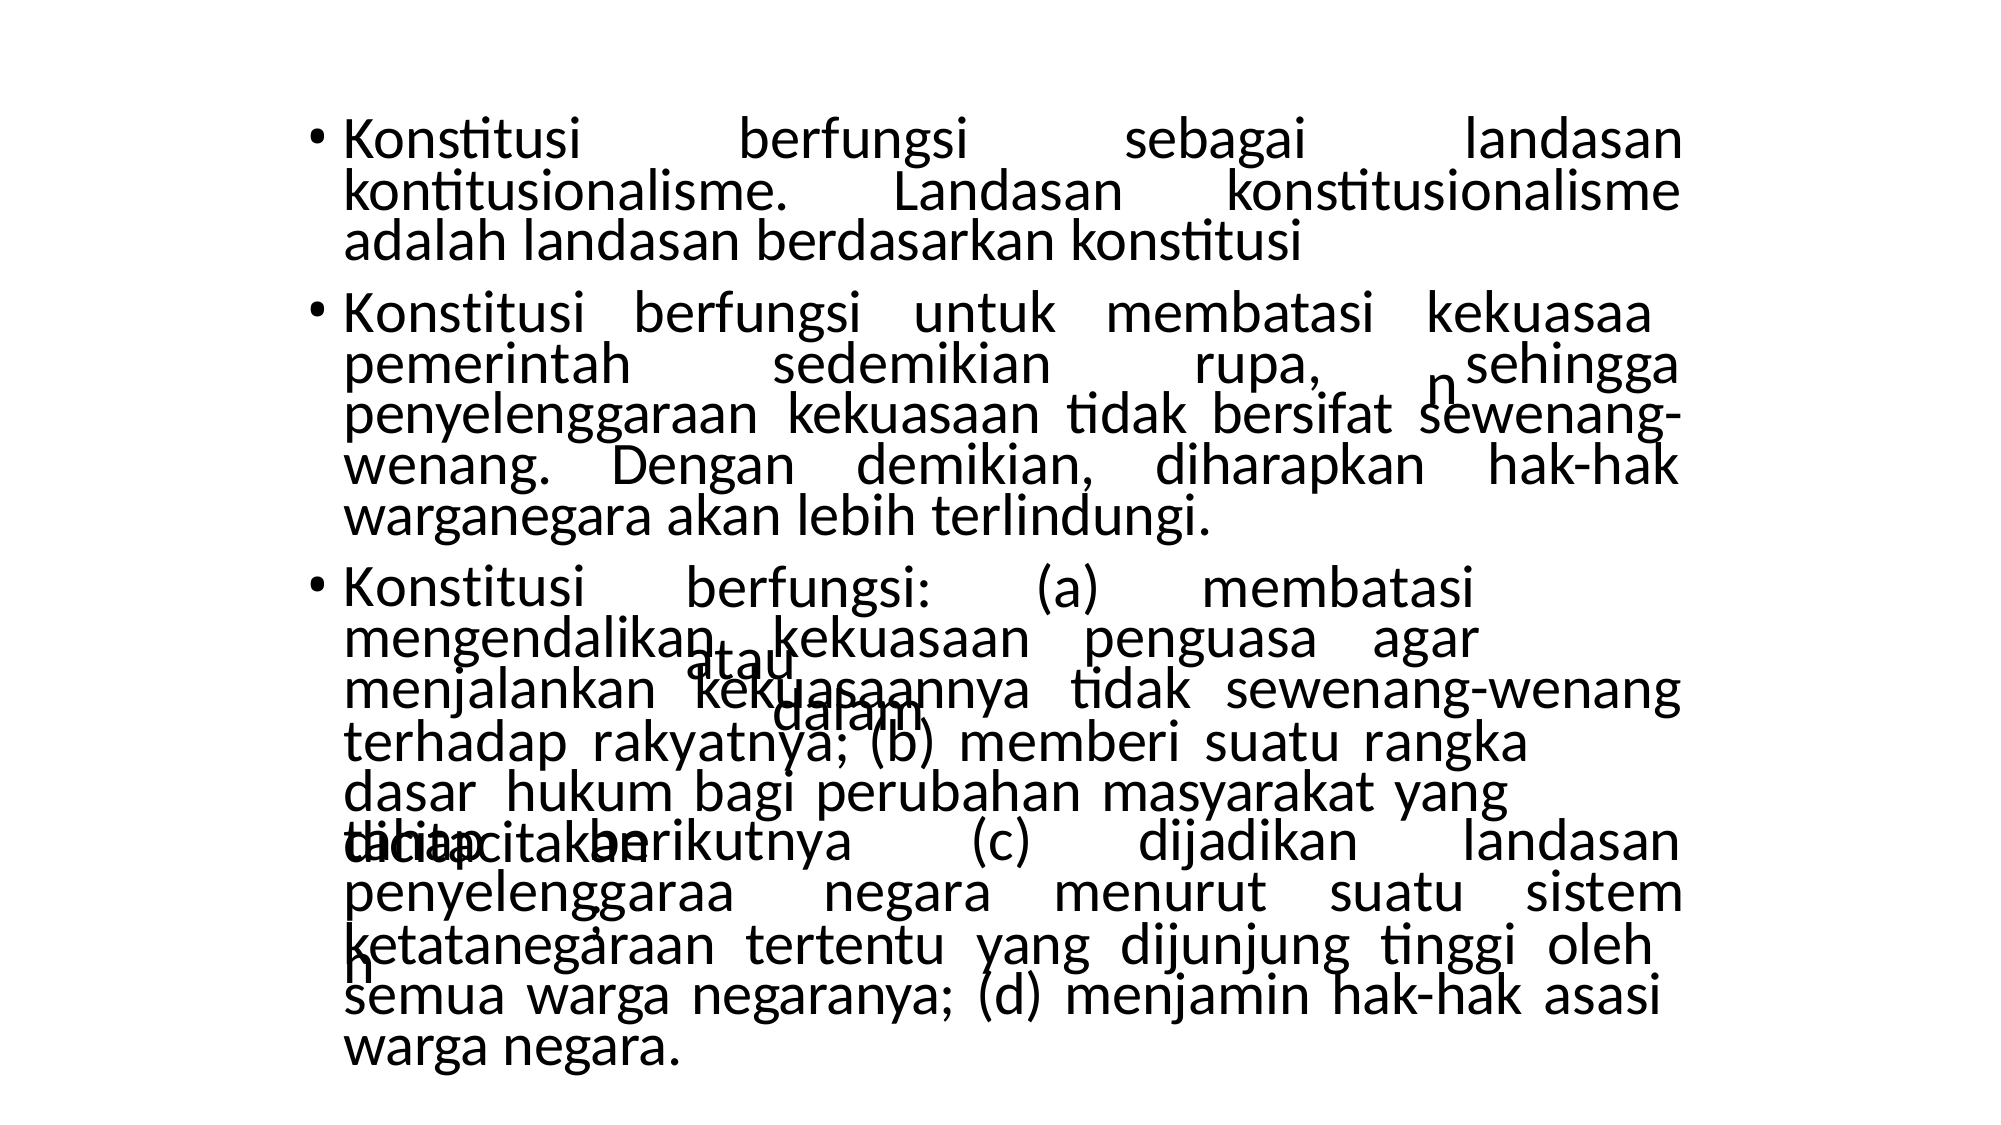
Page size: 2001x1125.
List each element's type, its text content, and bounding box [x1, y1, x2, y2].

text_box (c) dijadikan [968, 798, 1361, 848]
text_box sebagai landasan [1122, 96, 1685, 147]
text_box warganegara akan lebih terlindungi. [341, 472, 1222, 548]
text_box sedemikian [770, 320, 1055, 371]
text_box Dengan [609, 422, 801, 472]
text_box mengendalikan [341, 595, 721, 645]
text_box berfungsi [631, 269, 867, 345]
text_box negara menurut suatu sistem [821, 848, 1685, 899]
text_box hak-hak [1485, 422, 1684, 497]
text_box berfungsi: (a) membatasi atau [683, 544, 1685, 645]
text_box adalah landasan berdasarkan konstitusi [341, 198, 1310, 273]
text_box sehingga [1463, 320, 1685, 371]
text_box kekuasaan penguasa agar dalam [770, 595, 1685, 645]
text_box membatasi [1103, 269, 1380, 345]
text_box Landasan konstitusionalisme [891, 147, 1685, 222]
text_box wenang. [341, 422, 555, 472]
text_box rupa, [1192, 320, 1326, 371]
text_box pemerintah [341, 320, 633, 371]
text_box ketatanegaraan tertentu yang dijunjung tinggi oleh semua warga negaranya; (d) menjamin hak-hak asasi warga negara. [341, 899, 1685, 1076]
text_box penyelenggaraan [341, 849, 766, 899]
text_box diharapkan [1152, 422, 1432, 497]
text_box berfungsi [736, 96, 972, 172]
text_box berikutnya; [586, 798, 869, 899]
text_box Konstitusi [304, 269, 587, 345]
text_box Konstitusi [304, 544, 587, 619]
text_box kekuasaan [1424, 269, 1685, 371]
text_box landasan [1460, 798, 1685, 848]
text_box kontitusionalisme. [341, 147, 796, 198]
text_box menjalankan kekuasaannya tidak sewenang-wenang [341, 645, 1685, 696]
text_box terhadap rakyatnya; (b) memberi suatu rangka dasar hukum bagi perubahan masyarakat yang dicitacitakan [341, 696, 1685, 849]
text_box tahap [341, 798, 487, 849]
text_box penyelenggaraan kekuasaan tidak bersifat sewenang- [341, 371, 1685, 446]
text_box untuk [911, 269, 1059, 345]
text_box Konstitusi [304, 96, 587, 172]
text_box demikian, [854, 422, 1099, 472]
